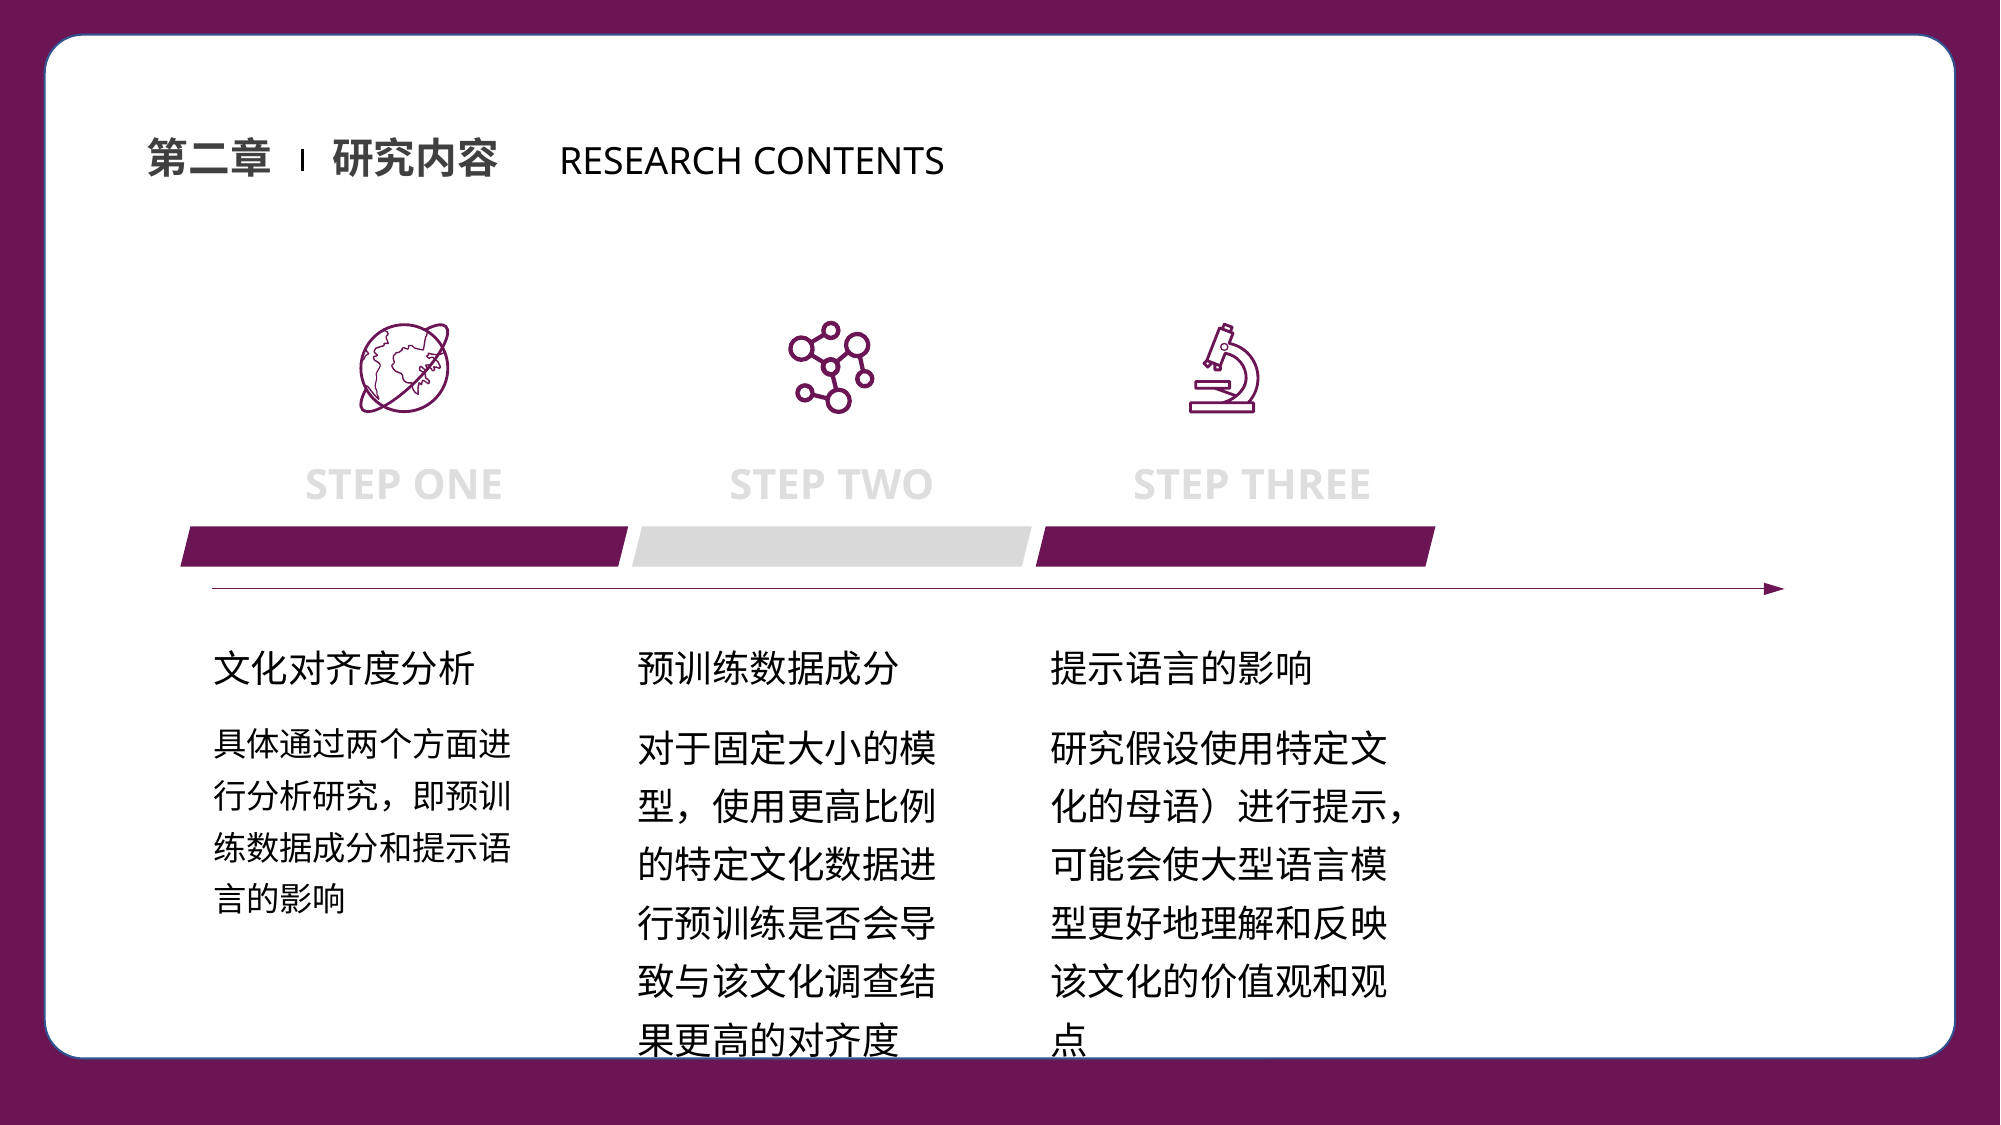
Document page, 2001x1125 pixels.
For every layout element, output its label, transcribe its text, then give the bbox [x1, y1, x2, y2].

text_box STEP THREE [1074, 450, 1431, 516]
text_box STEP ONE [250, 450, 558, 516]
text_box 研究假设使用特定文化的母语）进行提示，可能会使大型语言模型更好地理解和反映该文化的价值观和观点 [1035, 703, 1413, 1070]
text_box [1035, 526, 1436, 567]
text_box [428, 330, 442, 347]
text_box 研究内容 [317, 124, 515, 190]
text_box 第二章 [131, 124, 287, 190]
text_box [360, 348, 370, 361]
text_box 对于固定大小的模型，使用更高比例的特定文化数据进行预训练是否会导致与该文化调查结果更高的对齐度 [622, 703, 969, 1070]
text_box [788, 320, 875, 415]
text_box [384, 323, 425, 332]
text_box [429, 359, 435, 367]
text_box [366, 390, 383, 406]
text_box [180, 526, 629, 567]
text_box 具体通过两个方面进行分析研究，即预训练数据成分和提示语言的影响 [198, 703, 545, 978]
text_box RESEARCH CONTENTS [544, 129, 1155, 190]
text_box [360, 328, 383, 359]
text_box [364, 328, 389, 401]
text_box 预训练数据成分 [622, 638, 923, 698]
text_box [1220, 342, 1229, 352]
text_box [359, 361, 366, 388]
text_box [359, 385, 411, 414]
text_box 文化对齐度分析 [198, 638, 516, 698]
text_box [384, 348, 450, 414]
text_box [423, 323, 450, 353]
text_box STEP TWO [678, 450, 986, 516]
text_box [632, 526, 1032, 567]
text_box [391, 331, 446, 395]
text_box [413, 373, 424, 386]
text_box 提示语言的影响 [1035, 638, 1368, 698]
text_box [1189, 322, 1260, 414]
text_box [0, 0, 2000, 1125]
text_box [43, 33, 1957, 1060]
